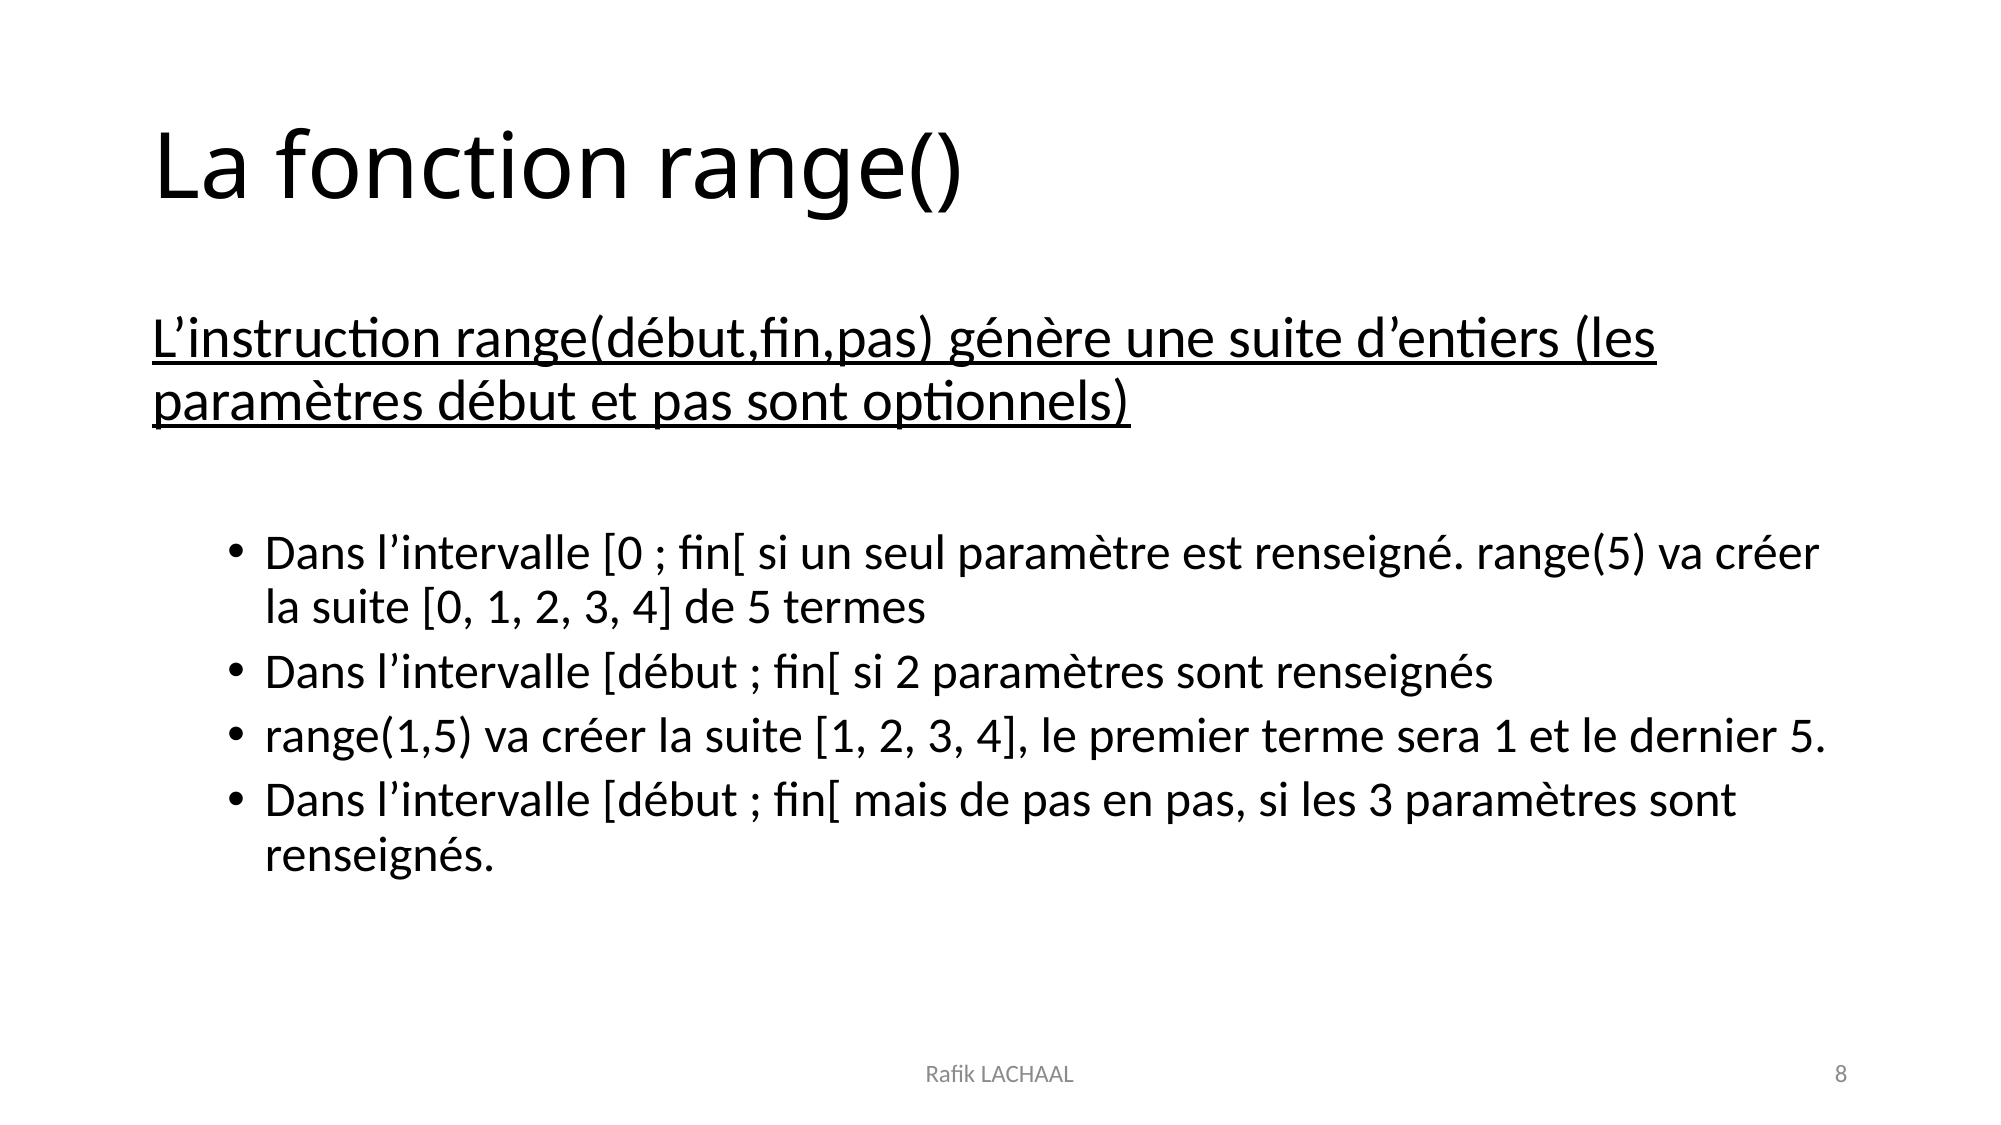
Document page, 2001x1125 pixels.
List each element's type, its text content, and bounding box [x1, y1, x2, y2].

slide_number 8 [1412, 1042, 1863, 1103]
list L’instruction range(début,fin,pas) génère une suite d’entiers (les paramètres début et pas sont optionnels) Dans l’intervalle [0 ; fin[ si un seul paramètre est renseigné. range(5) va créer la suite [0, 1, 2, 3, 4] de 5 termes Dans l’intervalle [début ; fin[ si 2 paramètres sont renseignés range(1,5) va créer la suite [1, 2, 3, 4], le premier terme sera 1 et le dernier 5. Dans l’intervalle [début ; fin[ mais de pas en pas, si les 3 paramètres sont renseignés. [137, 299, 1863, 1014]
title La fonction range() [137, 59, 1863, 278]
footer Rafik LACHAAL [662, 1042, 1338, 1103]
